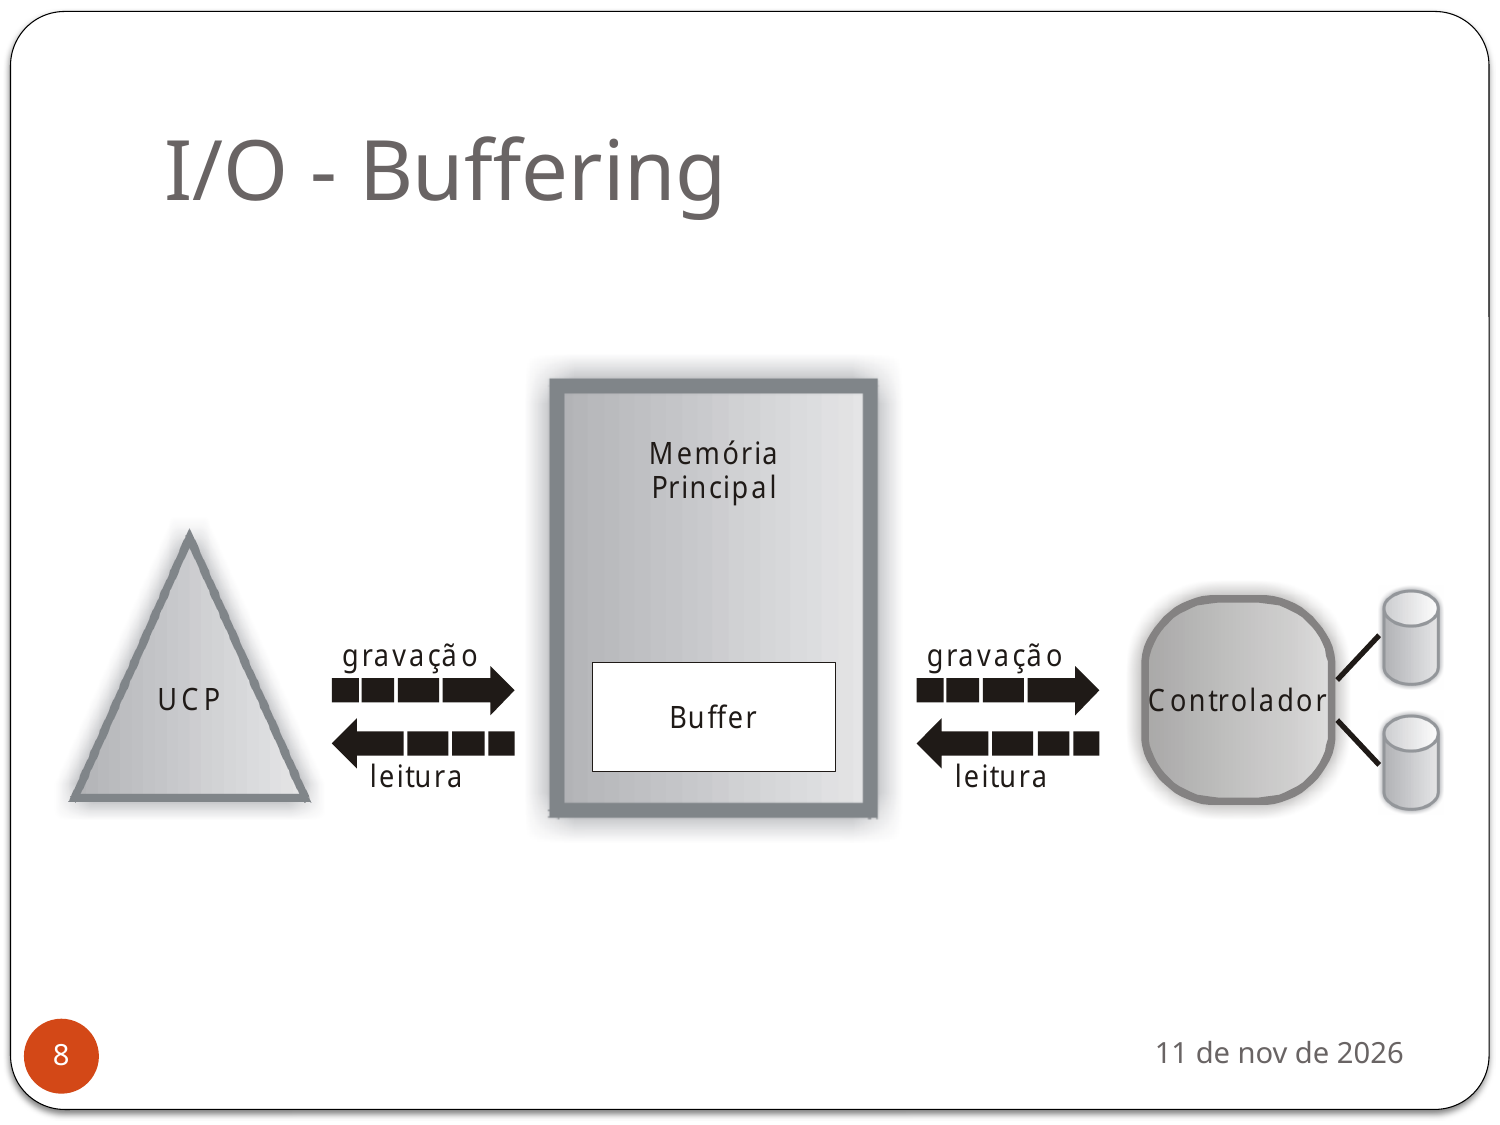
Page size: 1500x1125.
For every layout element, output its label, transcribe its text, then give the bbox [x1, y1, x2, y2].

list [45, 349, 1448, 847]
slide_number 8 [23, 1018, 99, 1094]
slide_number mar-12 [1012, 1015, 1419, 1094]
title I/O - Buffering [150, 45, 1425, 233]
